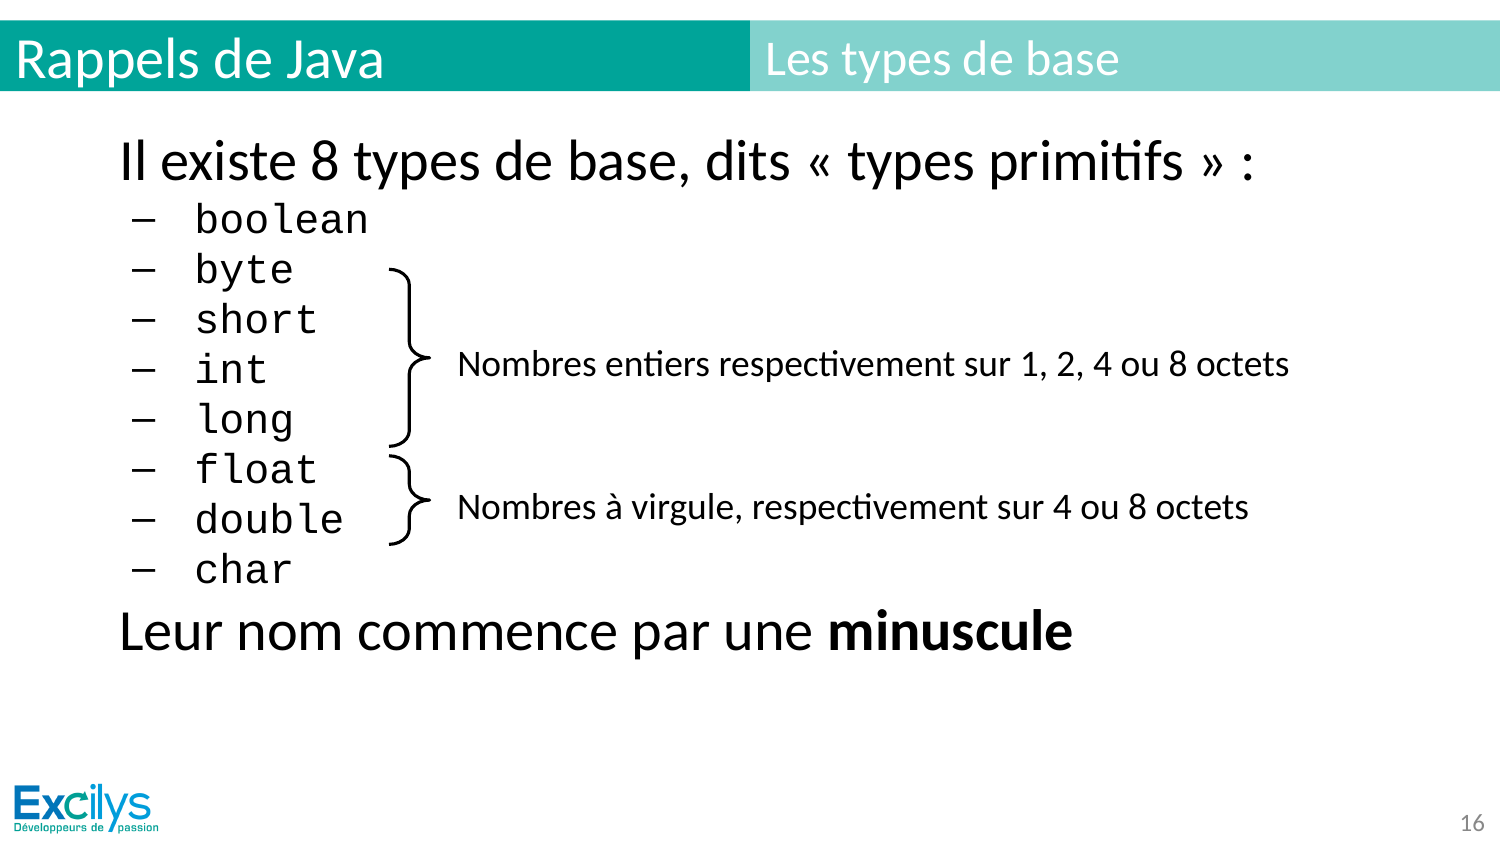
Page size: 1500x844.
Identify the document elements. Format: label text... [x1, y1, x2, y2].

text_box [388, 269, 1344, 447]
list Les types de base [750, 20, 1500, 92]
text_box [388, 455, 1277, 546]
picture [11, 764, 160, 844]
picture [112, 800, 120, 810]
title Rappels de Java [0, 20, 750, 92]
list Il existe 8 types de base, dits « types primitifs » : boolean byte short int long float double char Leur nom commence par une minuscule [29, 114, 1471, 800]
slide_number ‹#› [1319, 798, 1500, 844]
